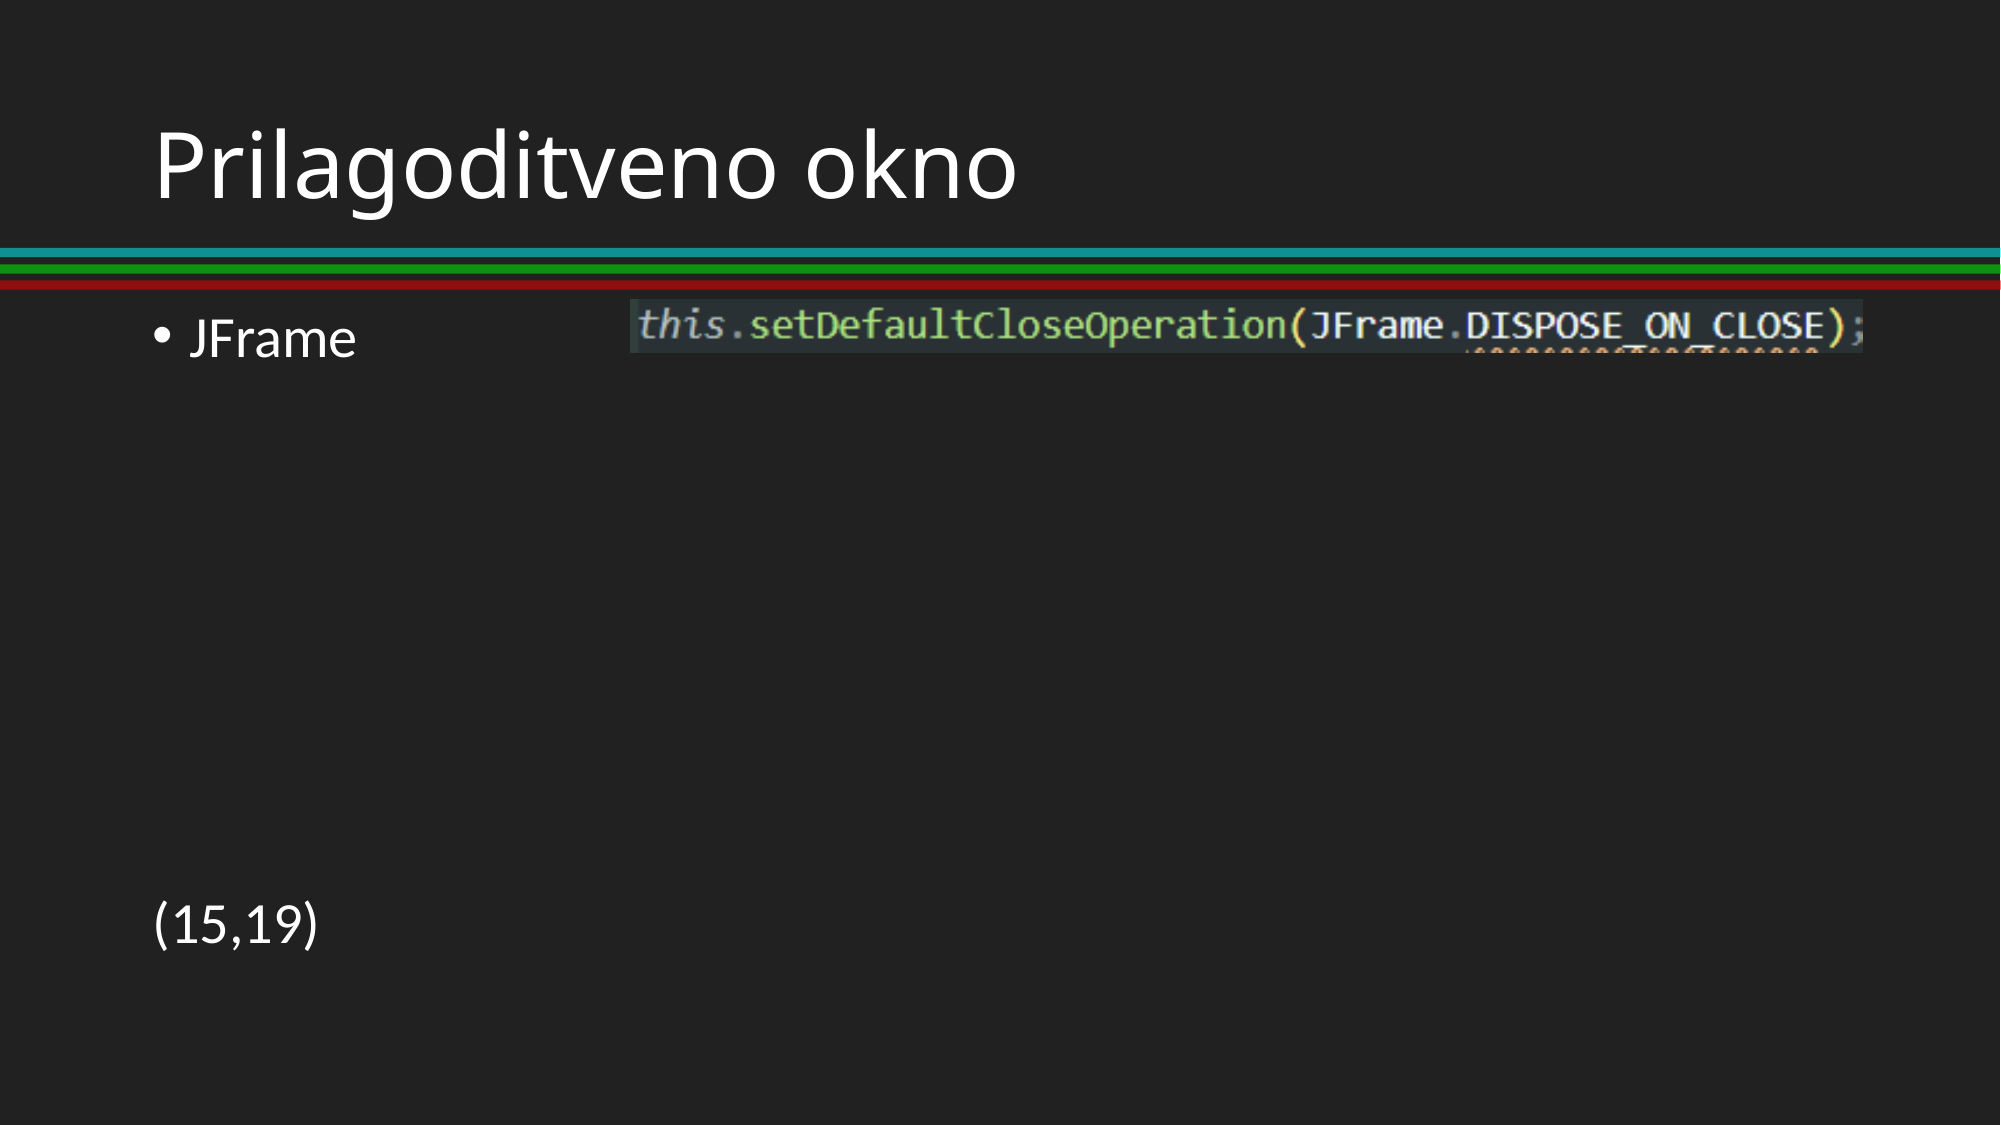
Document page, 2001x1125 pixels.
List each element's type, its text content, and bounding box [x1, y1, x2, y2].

title Prilagoditveno okno [137, 59, 1863, 278]
picture [630, 299, 1863, 354]
list JFrame (15,19) [137, 299, 1863, 1014]
